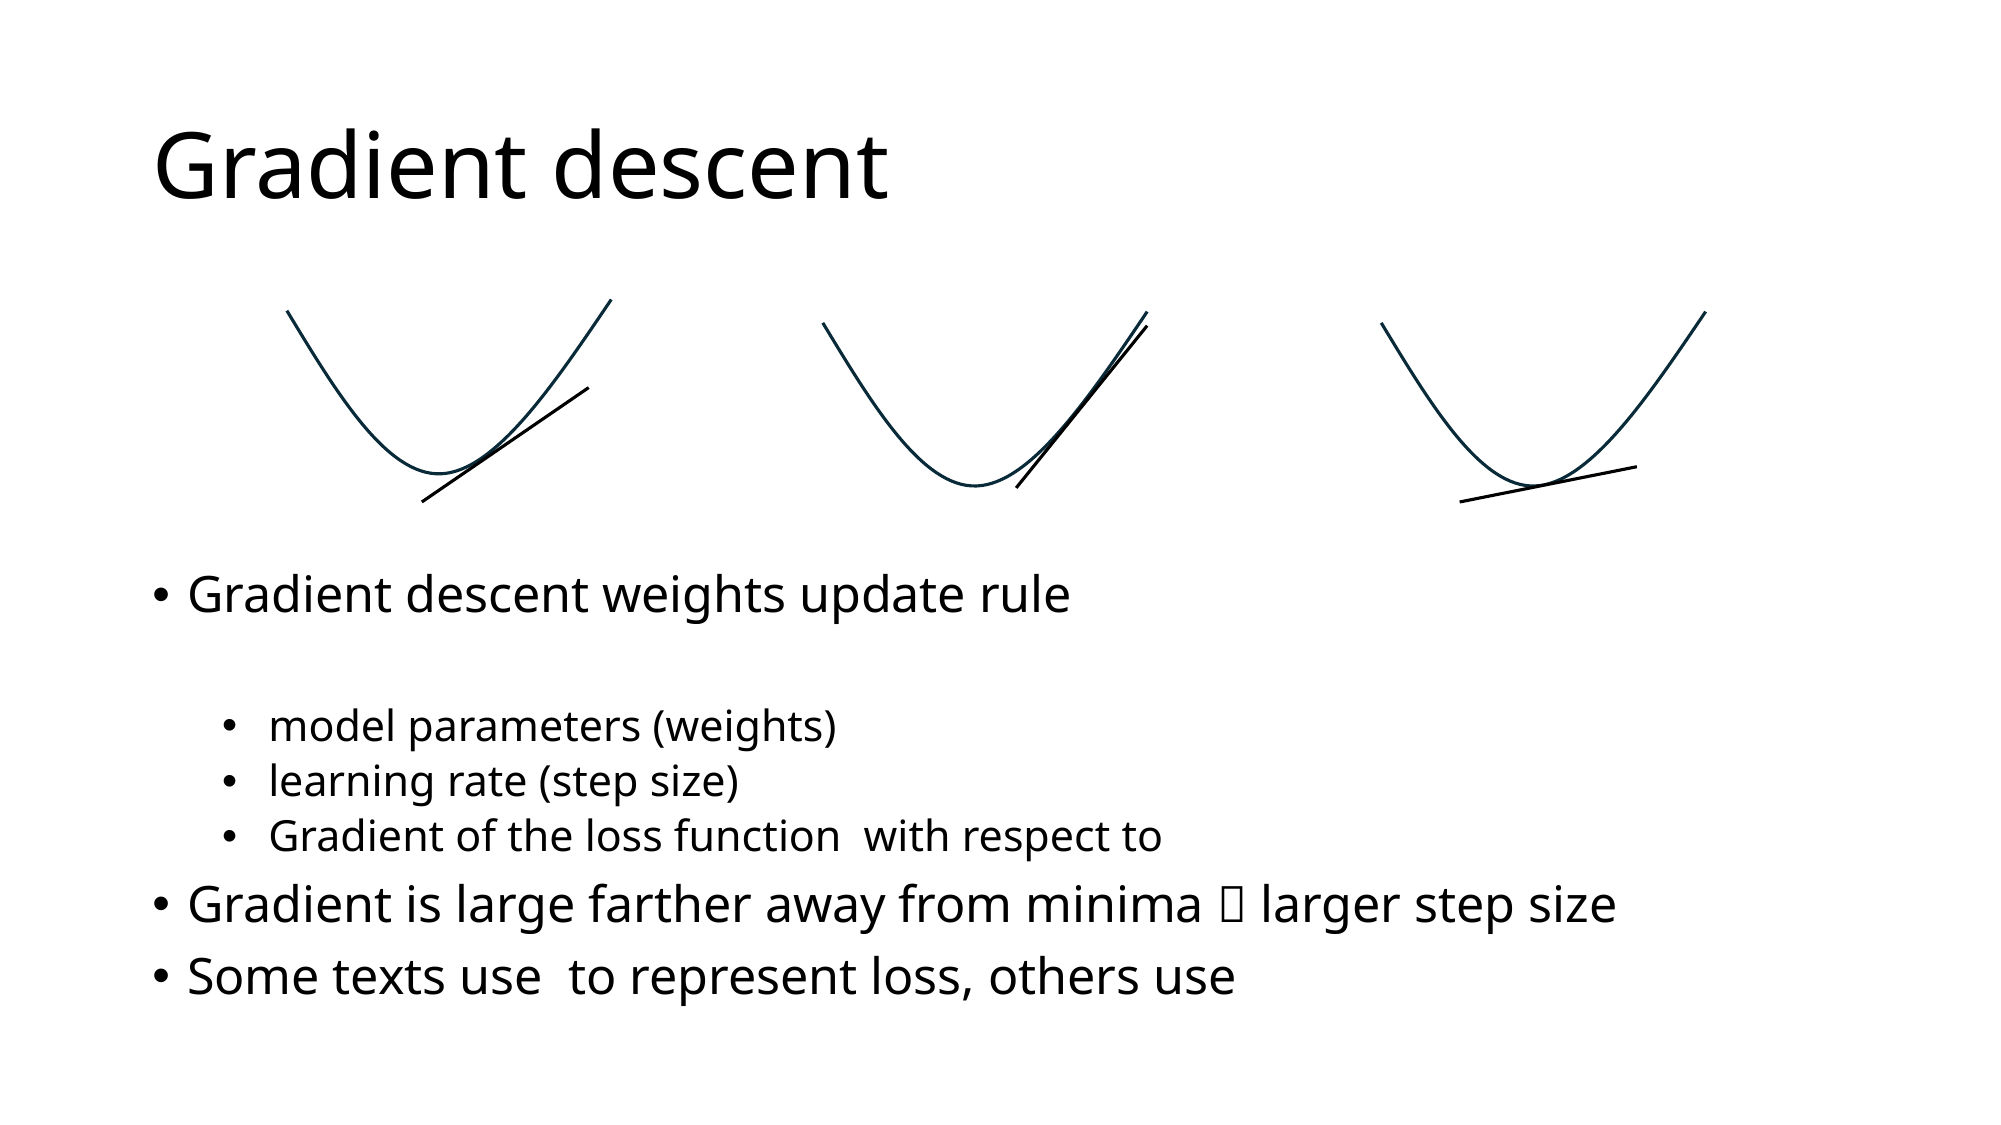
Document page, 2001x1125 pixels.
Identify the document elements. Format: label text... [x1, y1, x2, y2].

text_box [821, 310, 1149, 488]
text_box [1459, 466, 1638, 503]
text_box [1379, 310, 1707, 466]
text_box [285, 298, 613, 473]
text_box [1015, 325, 1148, 489]
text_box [421, 387, 590, 503]
title Gradient descent [137, 59, 1863, 278]
